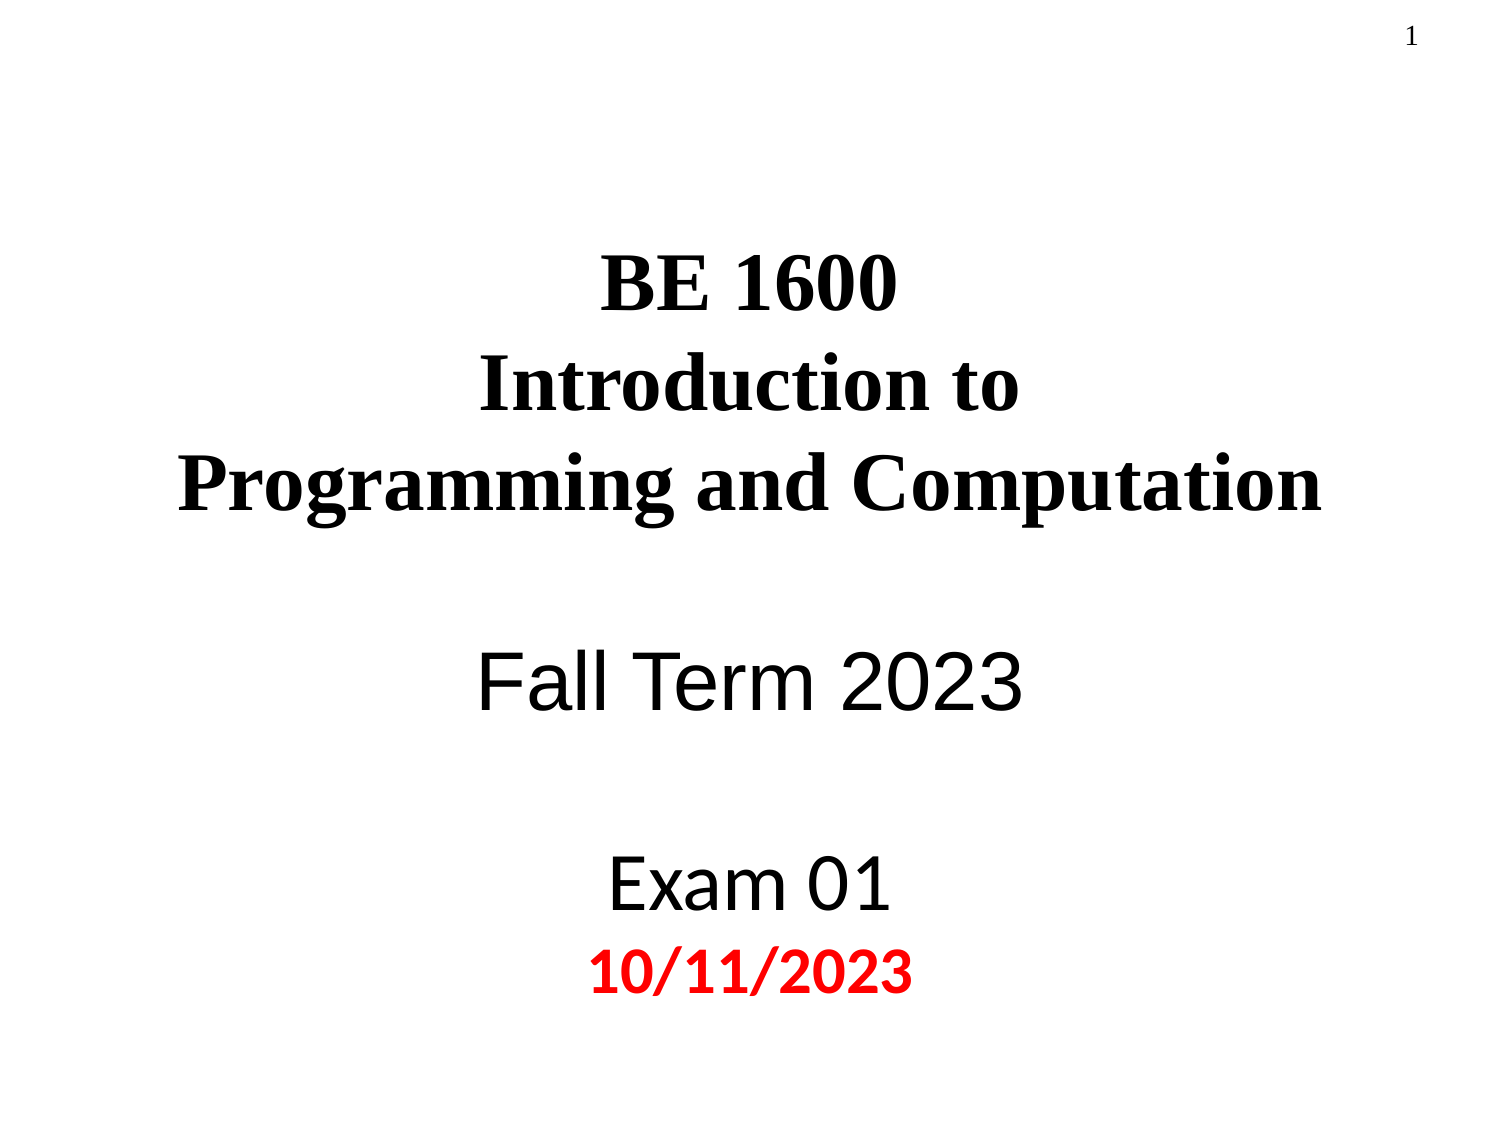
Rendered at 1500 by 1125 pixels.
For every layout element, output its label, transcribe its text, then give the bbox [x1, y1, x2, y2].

list BE 1600 Introduction to Programming and Computation Fall Term 2023 Exam 01 10/11/2023 [112, 212, 1388, 888]
slide_number 1 [1389, 18, 1480, 49]
